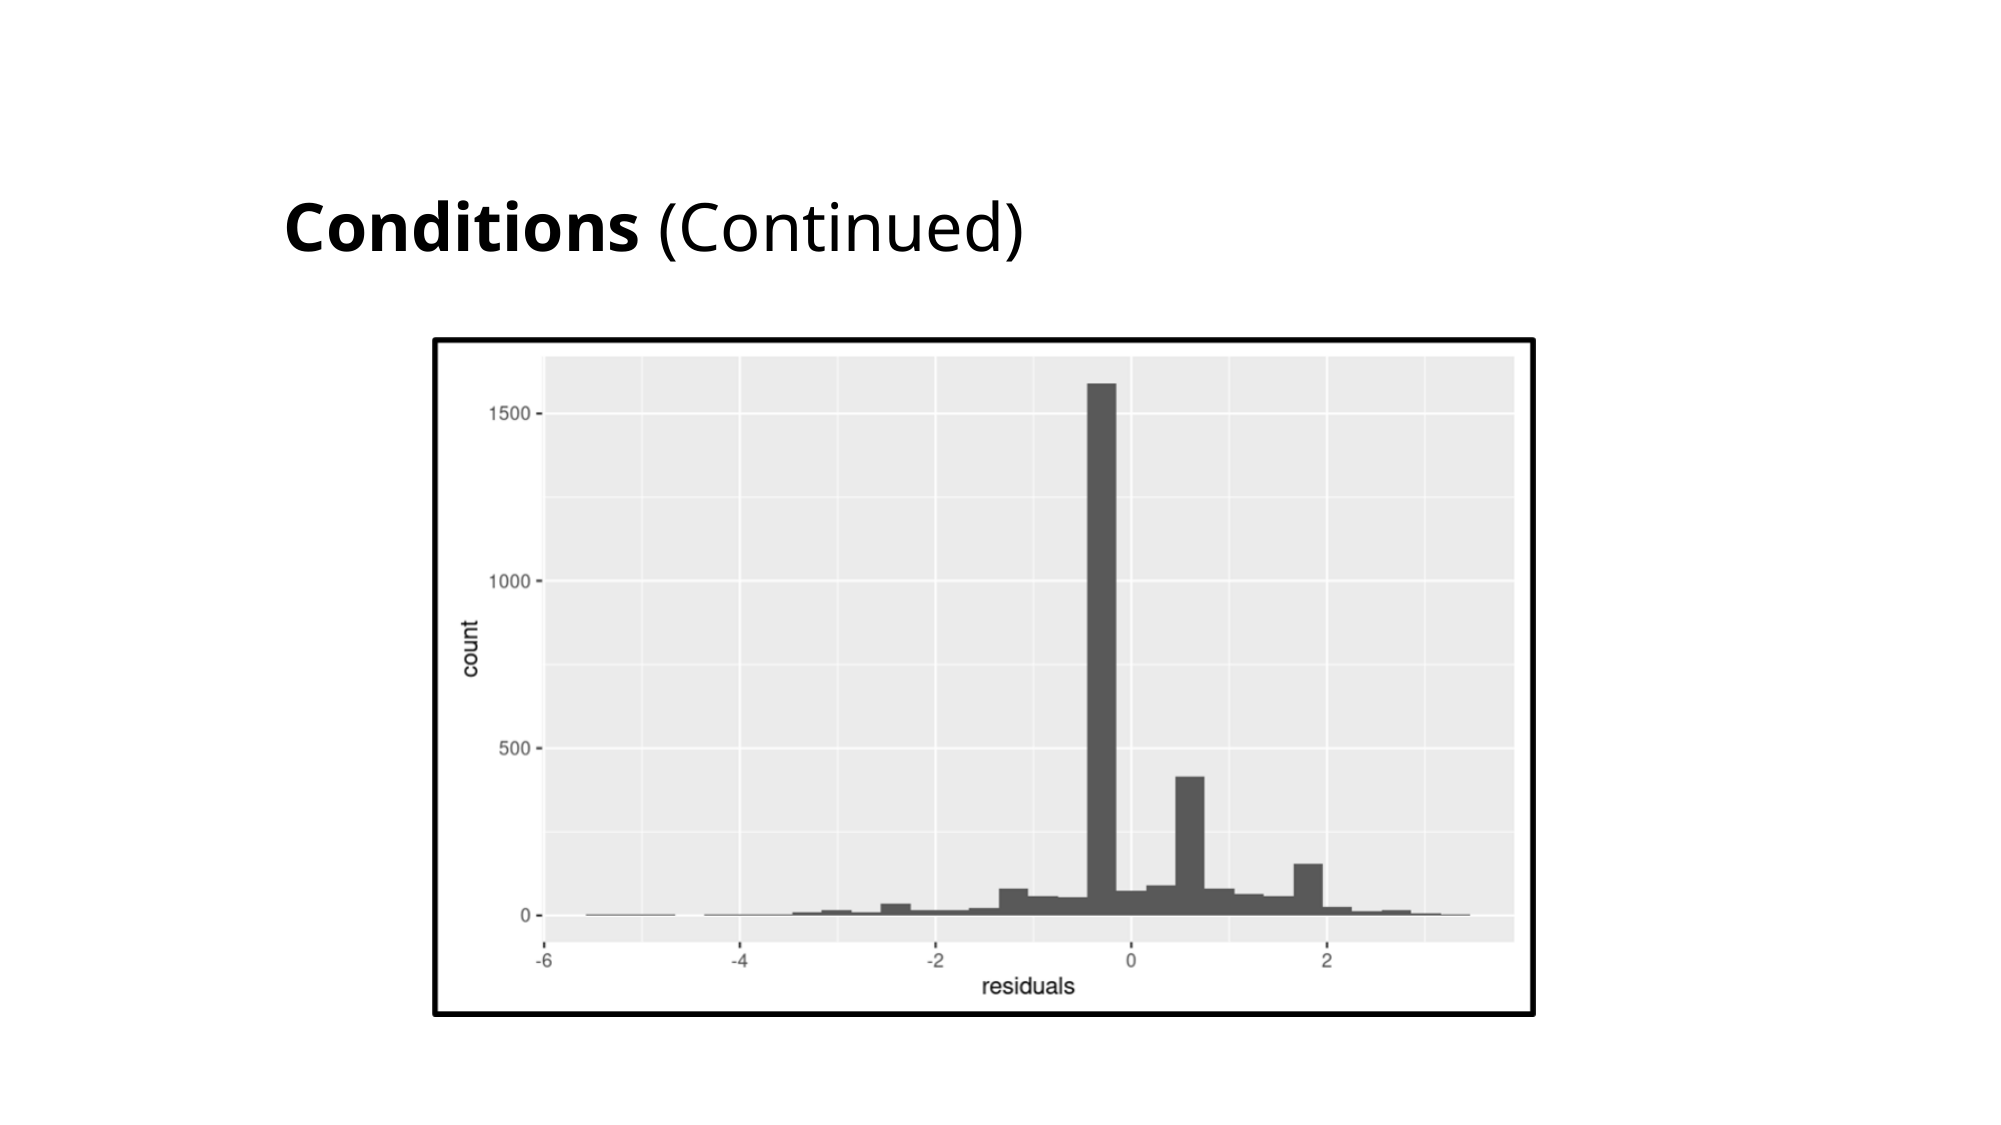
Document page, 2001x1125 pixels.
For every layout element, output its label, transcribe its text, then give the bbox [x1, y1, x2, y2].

title Conditions (Continued) [268, 112, 1732, 338]
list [432, 337, 1536, 1017]
